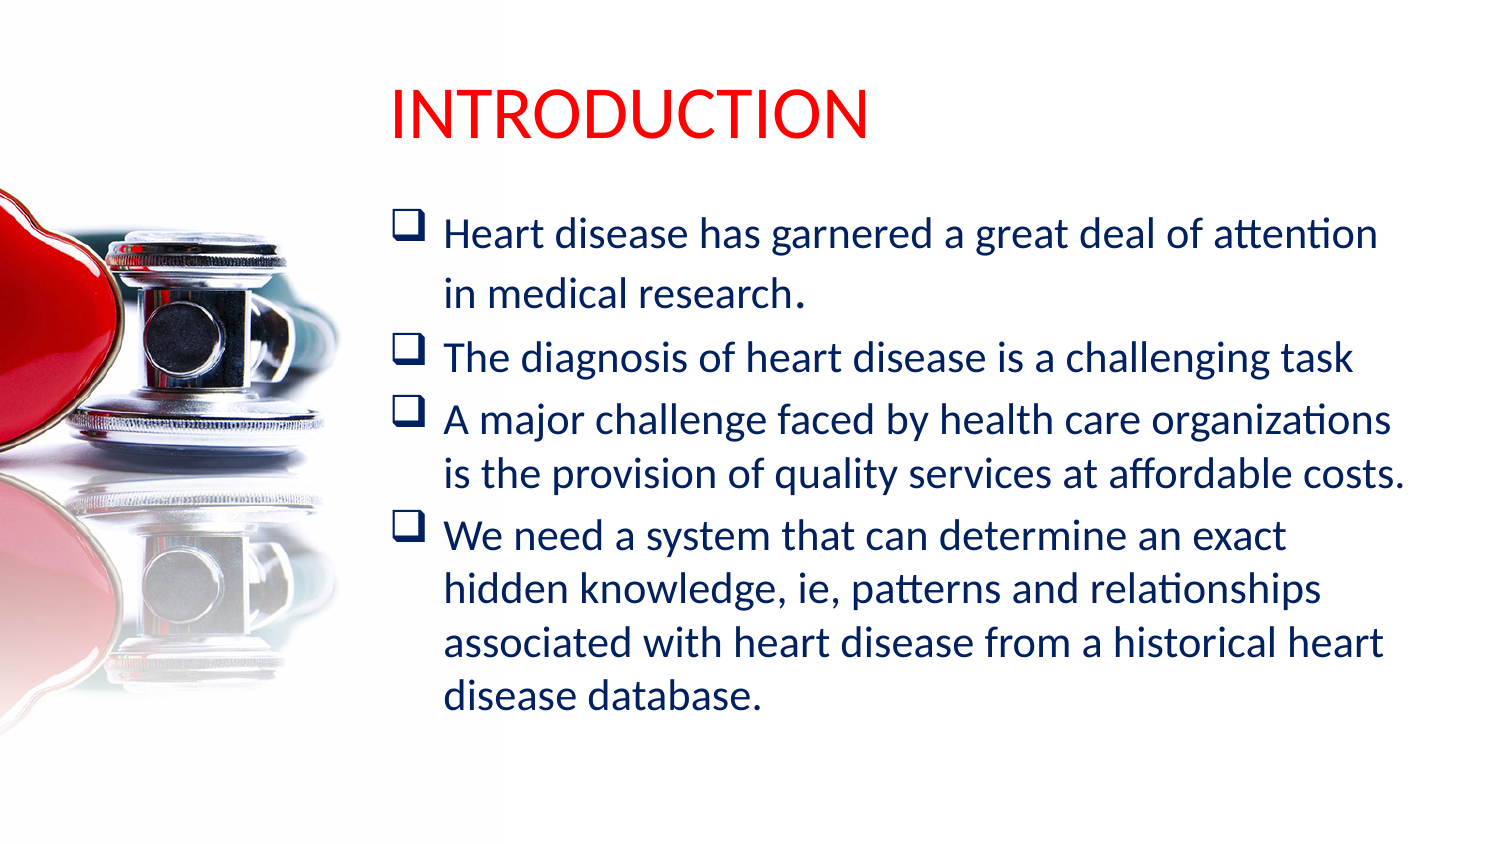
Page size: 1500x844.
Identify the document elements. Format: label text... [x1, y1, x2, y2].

title INTRODUCTION [374, 46, 1427, 172]
picture [0, 0, 1500, 844]
list Heart disease has garnered a great deal of attention in medical research. The diagnosis of heart disease is a challenging task A major challenge faced by health care organizations is the provision of quality services at affordable costs. We need a system that can determine an exact hidden knowledge, ie, patterns and relationships associated with heart disease from a historical heart disease database. [374, 196, 1427, 773]
